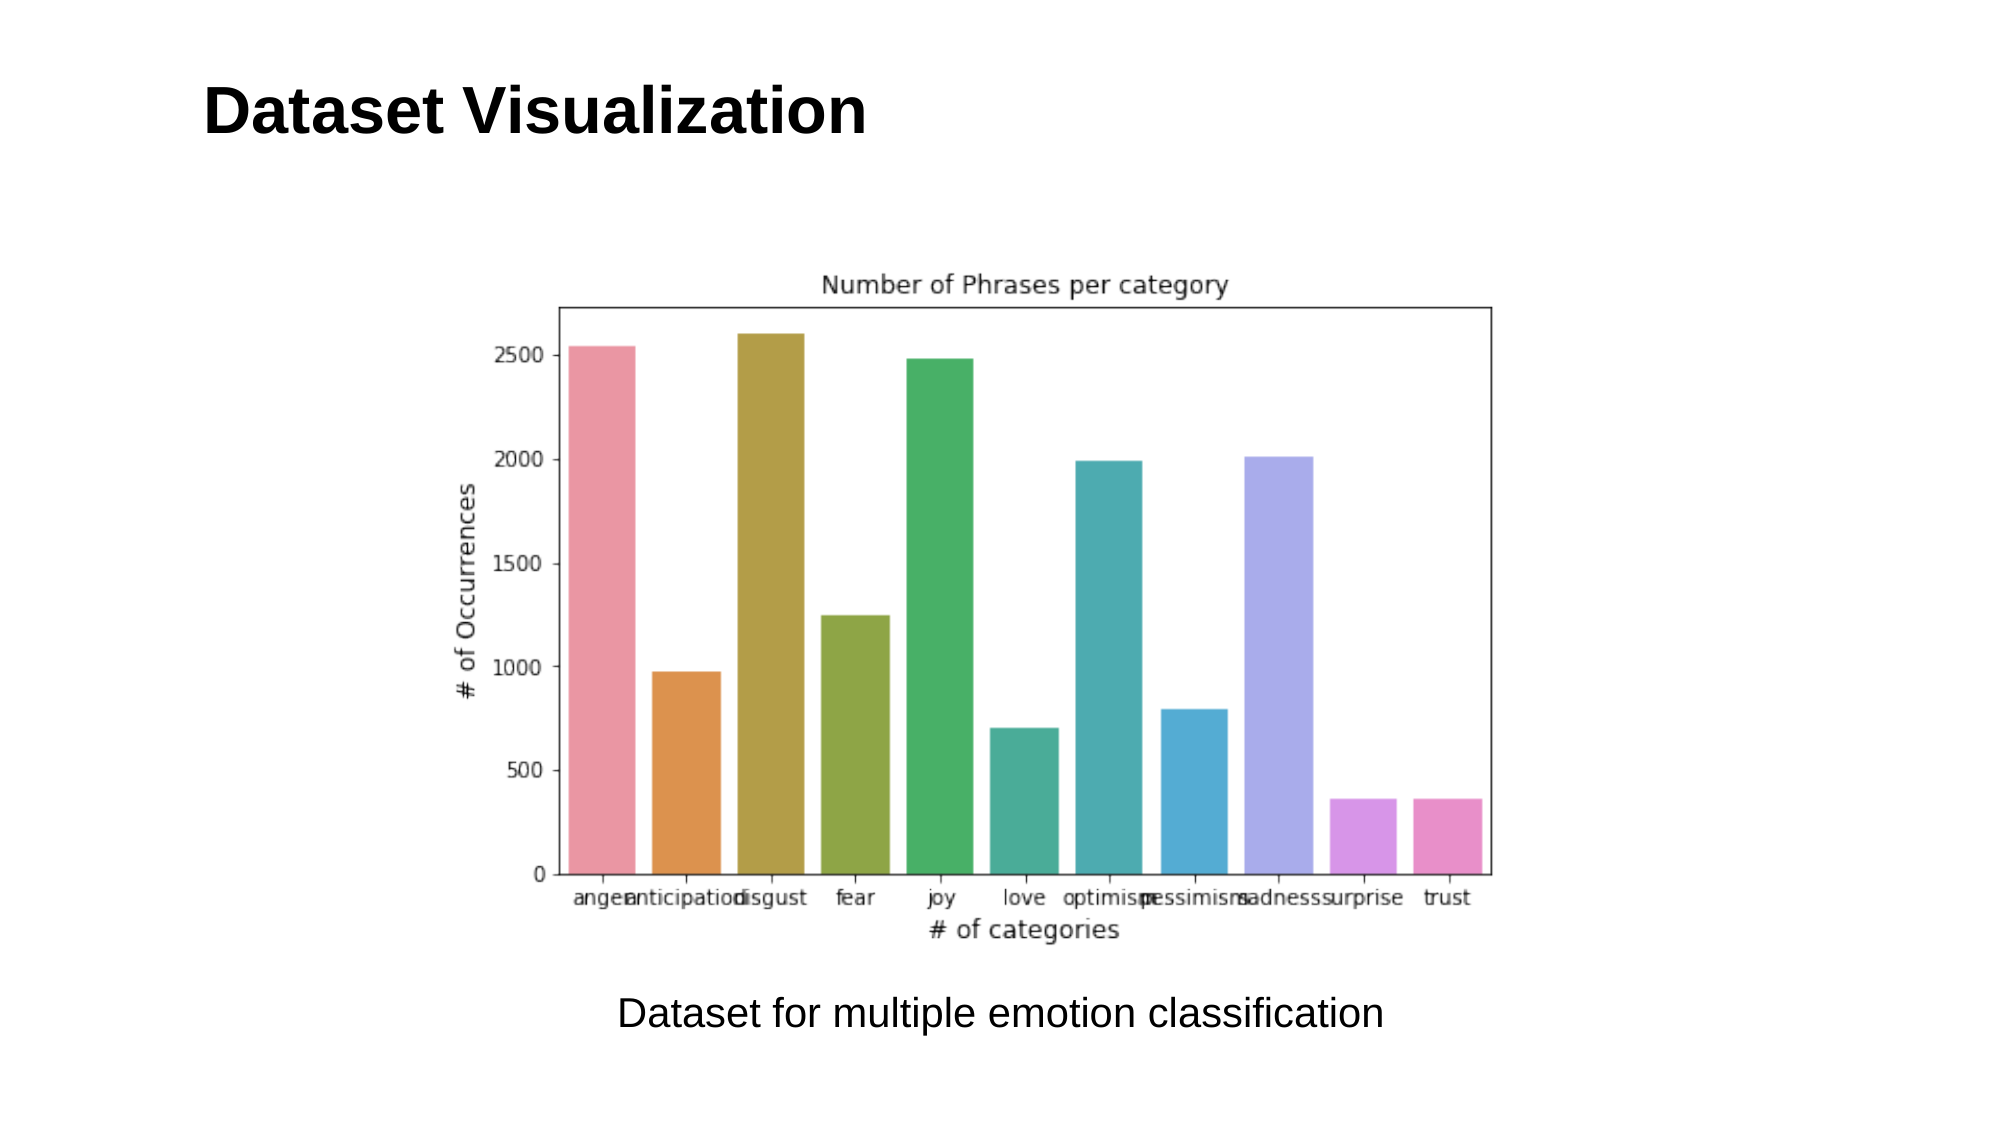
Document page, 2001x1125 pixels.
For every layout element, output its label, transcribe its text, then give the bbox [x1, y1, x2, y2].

text_box Dataset Visualization [188, 59, 1016, 213]
picture [442, 259, 1512, 961]
text_box Dataset for multiple emotion classification [602, 978, 1418, 1087]
